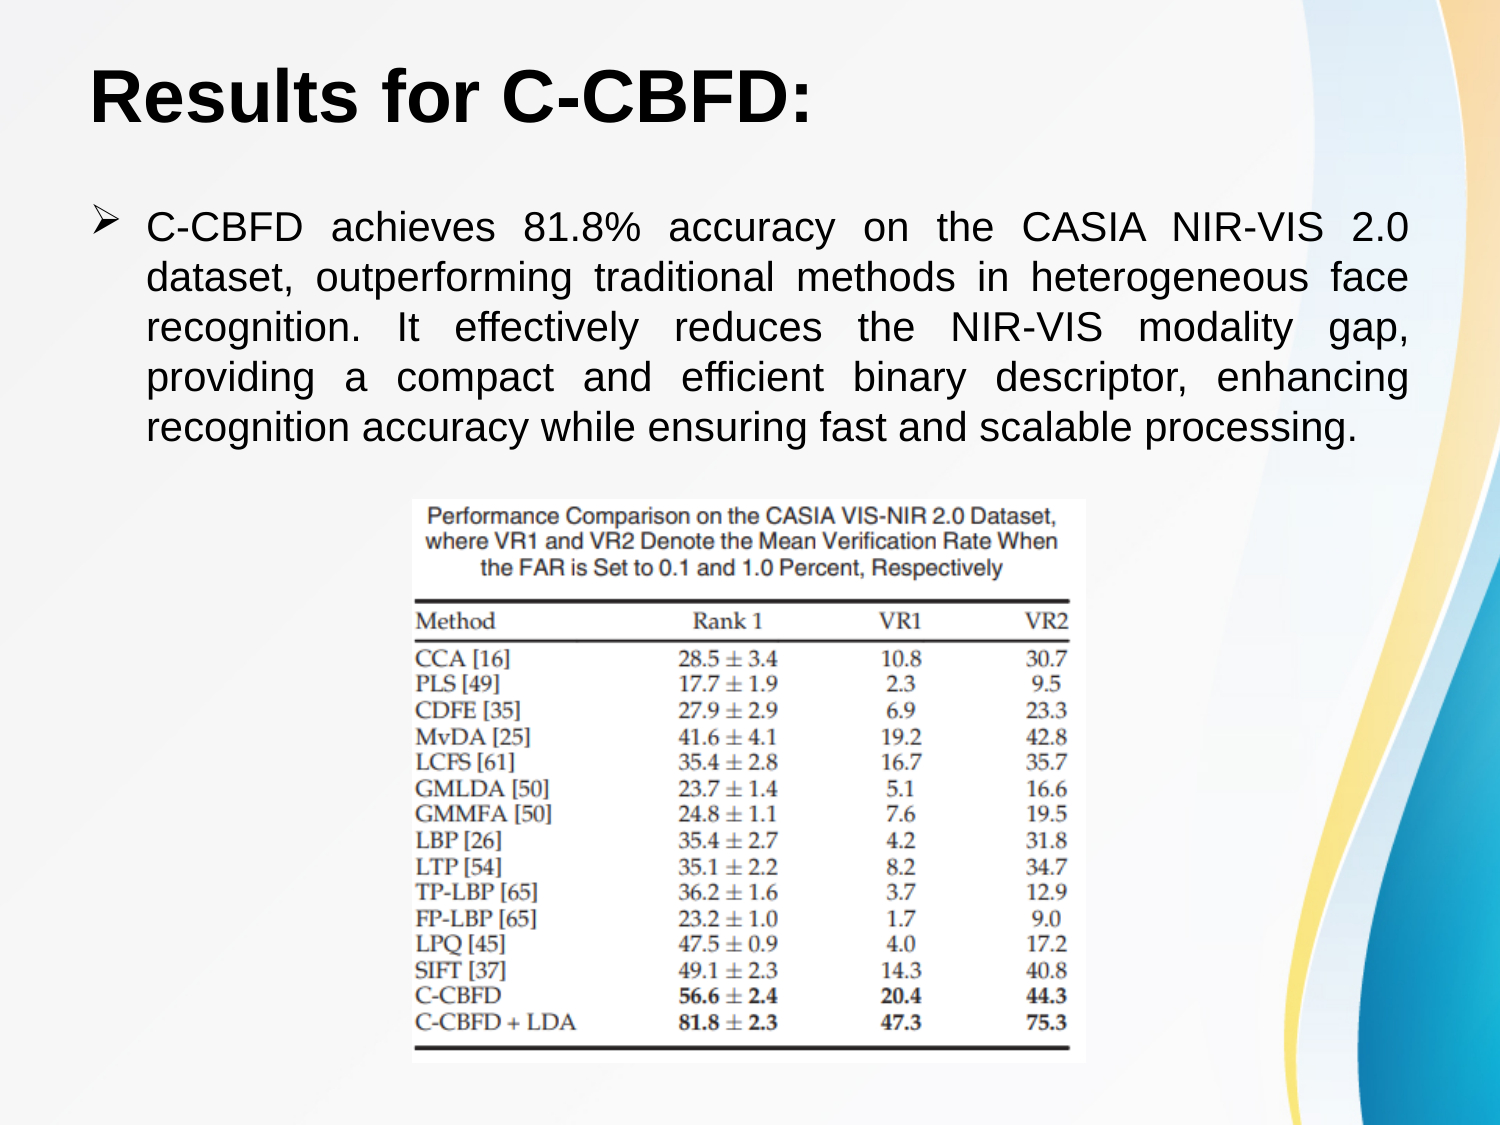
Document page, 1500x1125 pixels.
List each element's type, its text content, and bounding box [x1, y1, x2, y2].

list C-CBFD achieves 81.8% accuracy on the CASIA NIR-VIS 2.0 dataset, outperforming traditional methods in heterogeneous face recognition. It effectively reduces the NIR-VIS modality gap, providing a compact and efficient binary descriptor, enhancing recognition accuracy while ensuring fast and scalable processing. [74, 192, 1426, 1006]
title Results for C-CBFD: [74, 30, 1426, 155]
picture [0, 0, 1500, 1125]
